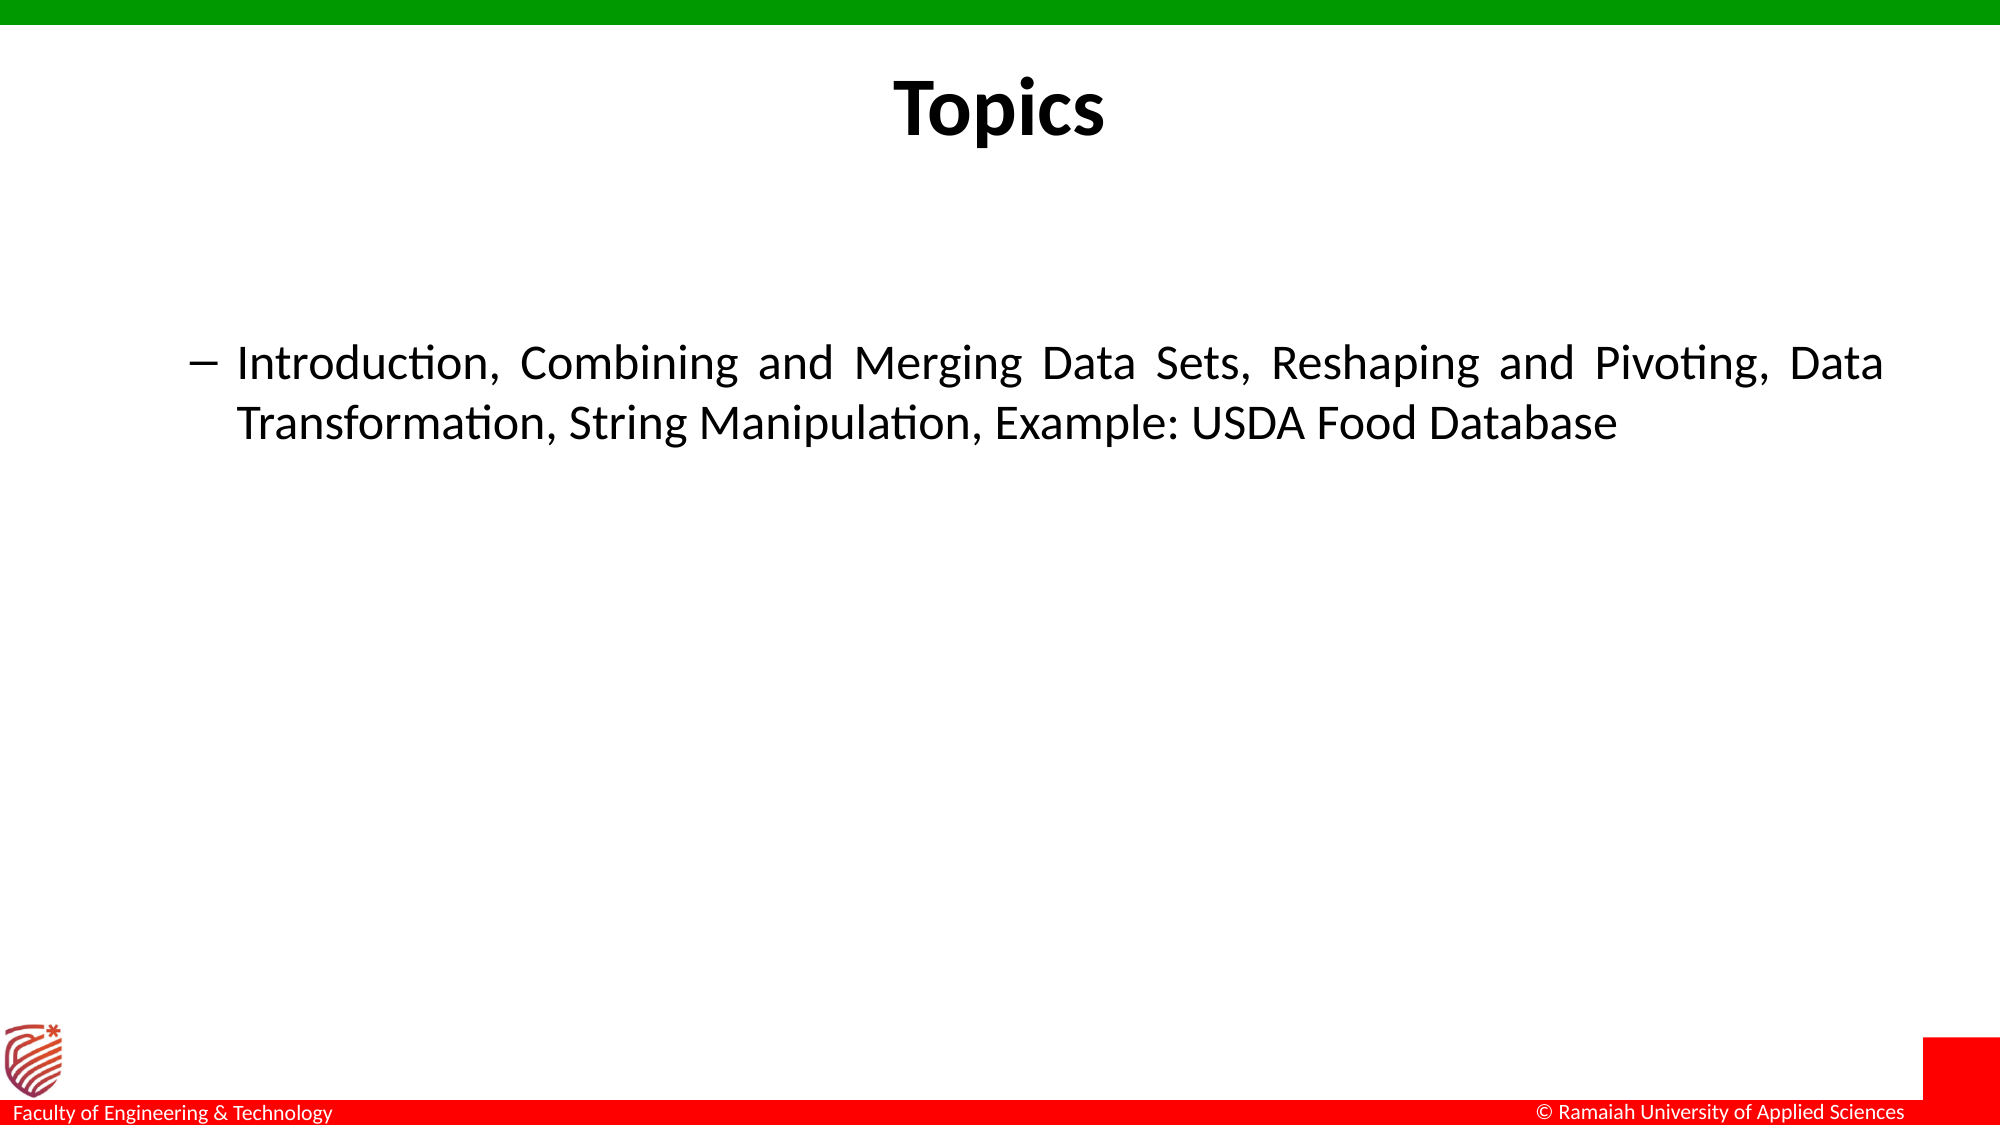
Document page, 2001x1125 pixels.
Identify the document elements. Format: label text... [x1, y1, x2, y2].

list Introduction, Combining and Merging Data Sets, Reshaping and Pivoting, Data Transformation, String Manipulation, Example: USDA Food Database [99, 181, 1900, 1005]
picture [0, 1013, 69, 1100]
title Topics [99, 45, 1900, 181]
